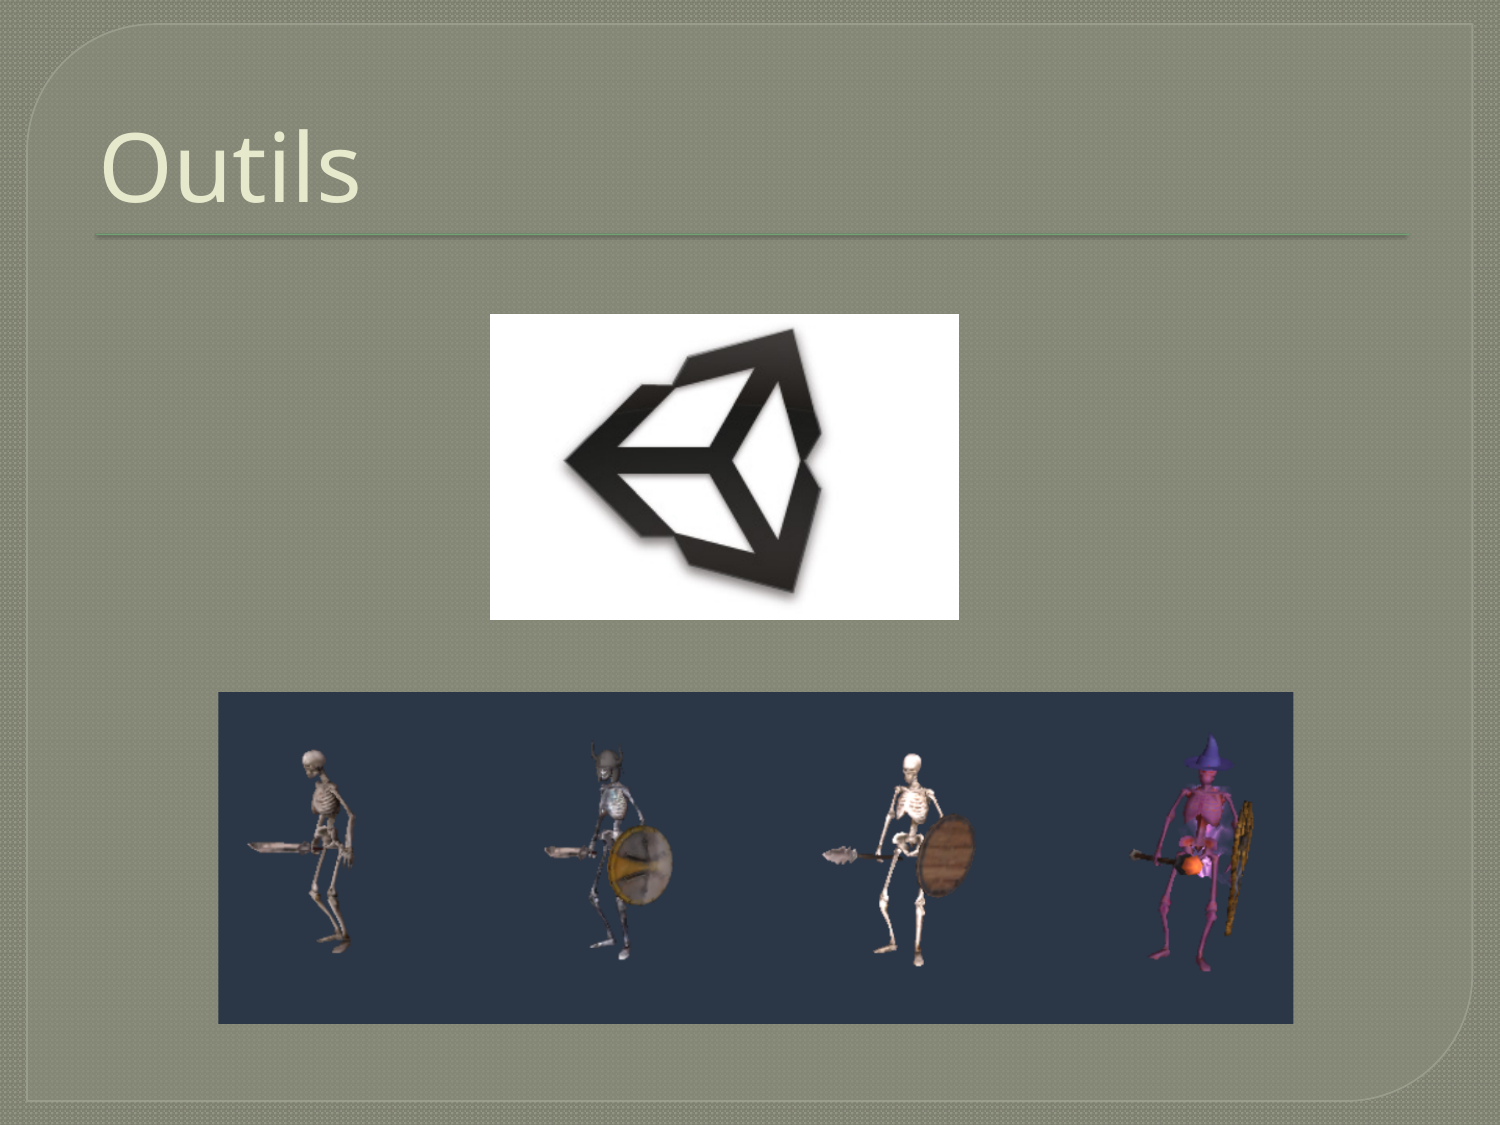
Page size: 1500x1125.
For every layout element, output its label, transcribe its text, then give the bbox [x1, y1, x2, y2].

title Outils [75, 41, 1425, 230]
picture [218, 692, 1294, 1024]
picture [489, 314, 960, 620]
